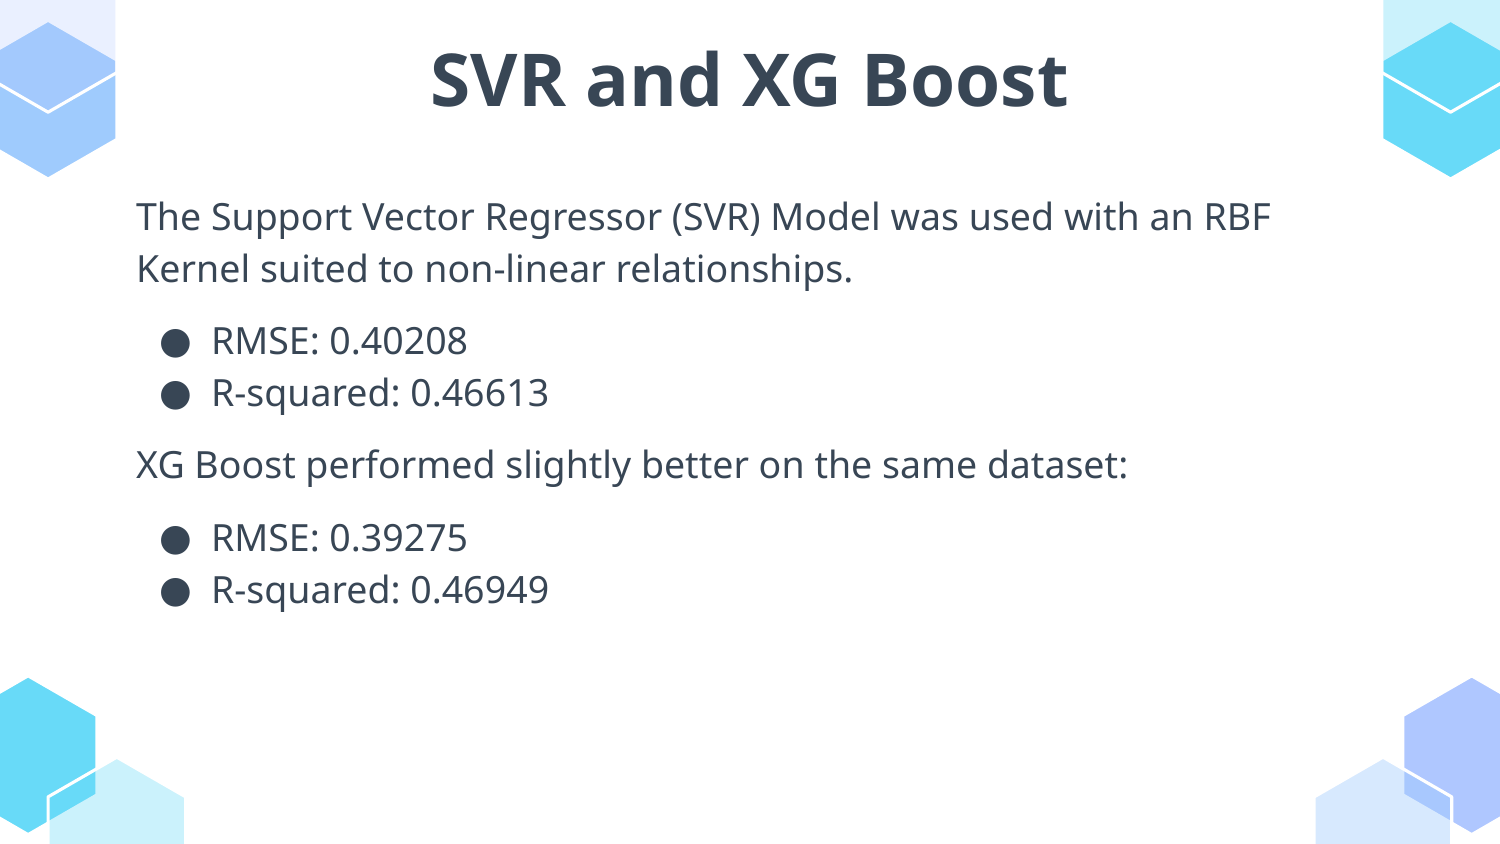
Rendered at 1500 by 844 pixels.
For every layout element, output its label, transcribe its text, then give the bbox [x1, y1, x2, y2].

title SVR and XG Boost [118, 18, 1382, 113]
text_box The Support Vector Regressor (SVR) Model was used with an RBF Kernel suited to non-linear relationships. RMSE: 0.40208 R-squared: 0.46613 XG Boost performed slightly better on the same dataset: RMSE: 0.39275 R-squared: 0.46949 [121, 171, 1405, 753]
